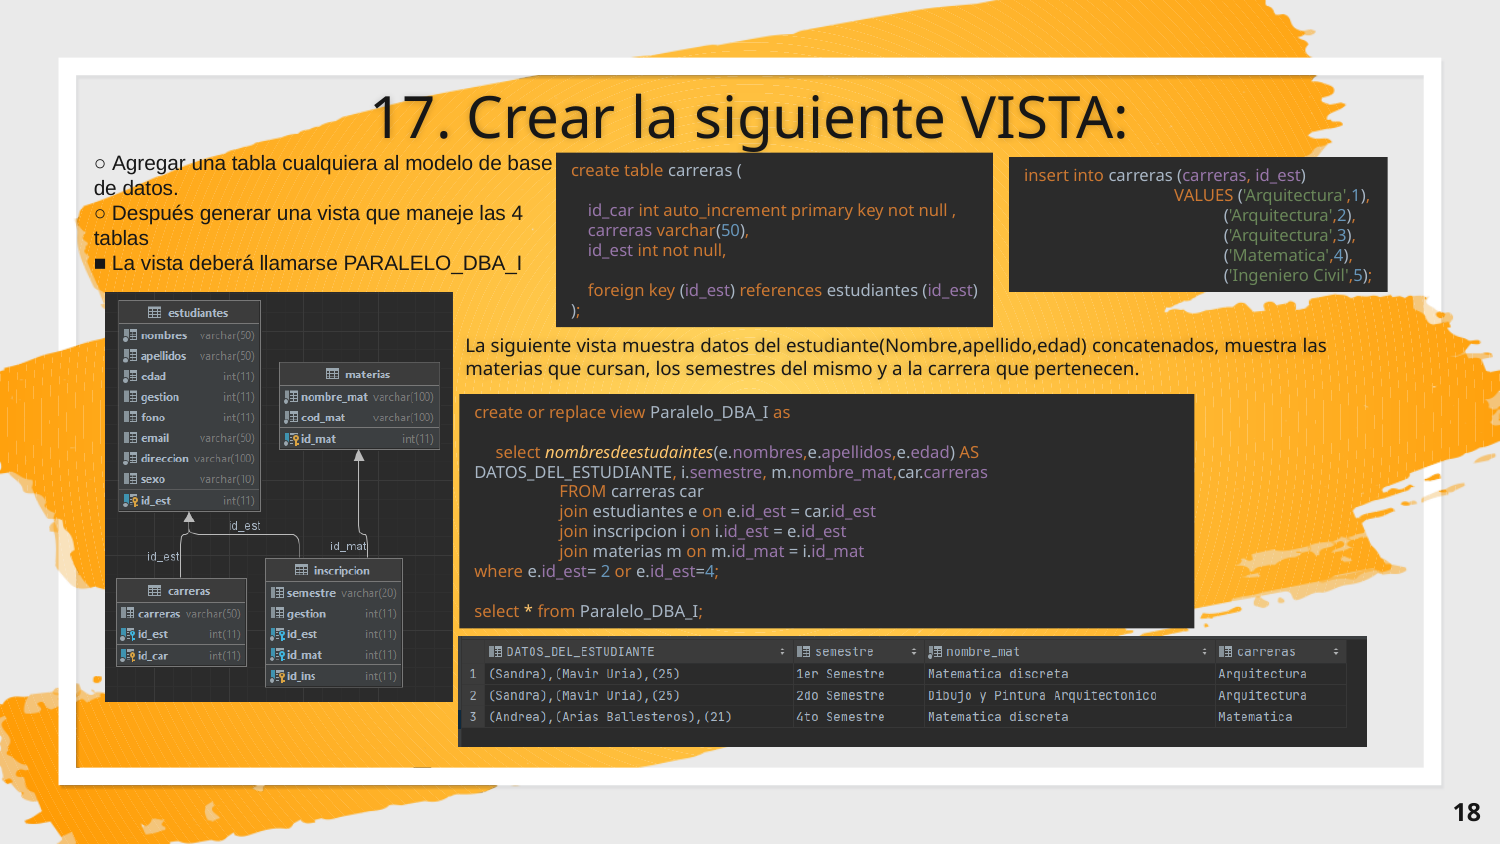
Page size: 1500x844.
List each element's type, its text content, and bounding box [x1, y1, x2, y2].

text_box La siguiente vista muestra datos del estudiante(Nombre,apellido,edad) concatenados, muestra las materias que cursan, los semestres del mismo y a la carrera que pertenecen. [465, 317, 1361, 396]
text_box insert into carreras (carreras, id_est) VALUES ('Arquitectura',1), ('Arquitectura',2), ('Arquitectura',3), ('Matematica',4), ('Ingeniero Civil',5); [1009, 157, 1388, 292]
text_box ○ Agregar una tabla cualquiera al modelo de base de datos. ○ Después generar una vista que maneje las 4 tablas ■ La vista deberá llamarse PARALELO_DBA_I [93, 120, 558, 279]
text_box 17. Crear la siguiente VISTA: [77, 76, 1422, 154]
text_box create or replace view Paralelo_DBA_I as select nombresdeestudaintes(e.nombres,e.apellidos,e.edad) AS DATOS_DEL_ESTUDIANTE, i.semestre, m.nombre_mat,car.carreras FROM carreras car join estudiantes e on e.id_est = car.id_est join inscripcion i on i.id_est = e.id_est join materias m on m.id_mat = i.id_mat where e.id_est= 2 or e.id_est=4; select * from Paralelo_DBA_I; [459, 394, 1195, 629]
picture [0, 0, 1500, 844]
text_box create table carreras ( id_car int auto_increment primary key not null , carreras varchar(50), id_est int not null, foreign key (id_est) references estudiantes (id_est) ); [556, 152, 993, 314]
slide_number 18 [1391, 779, 1482, 844]
